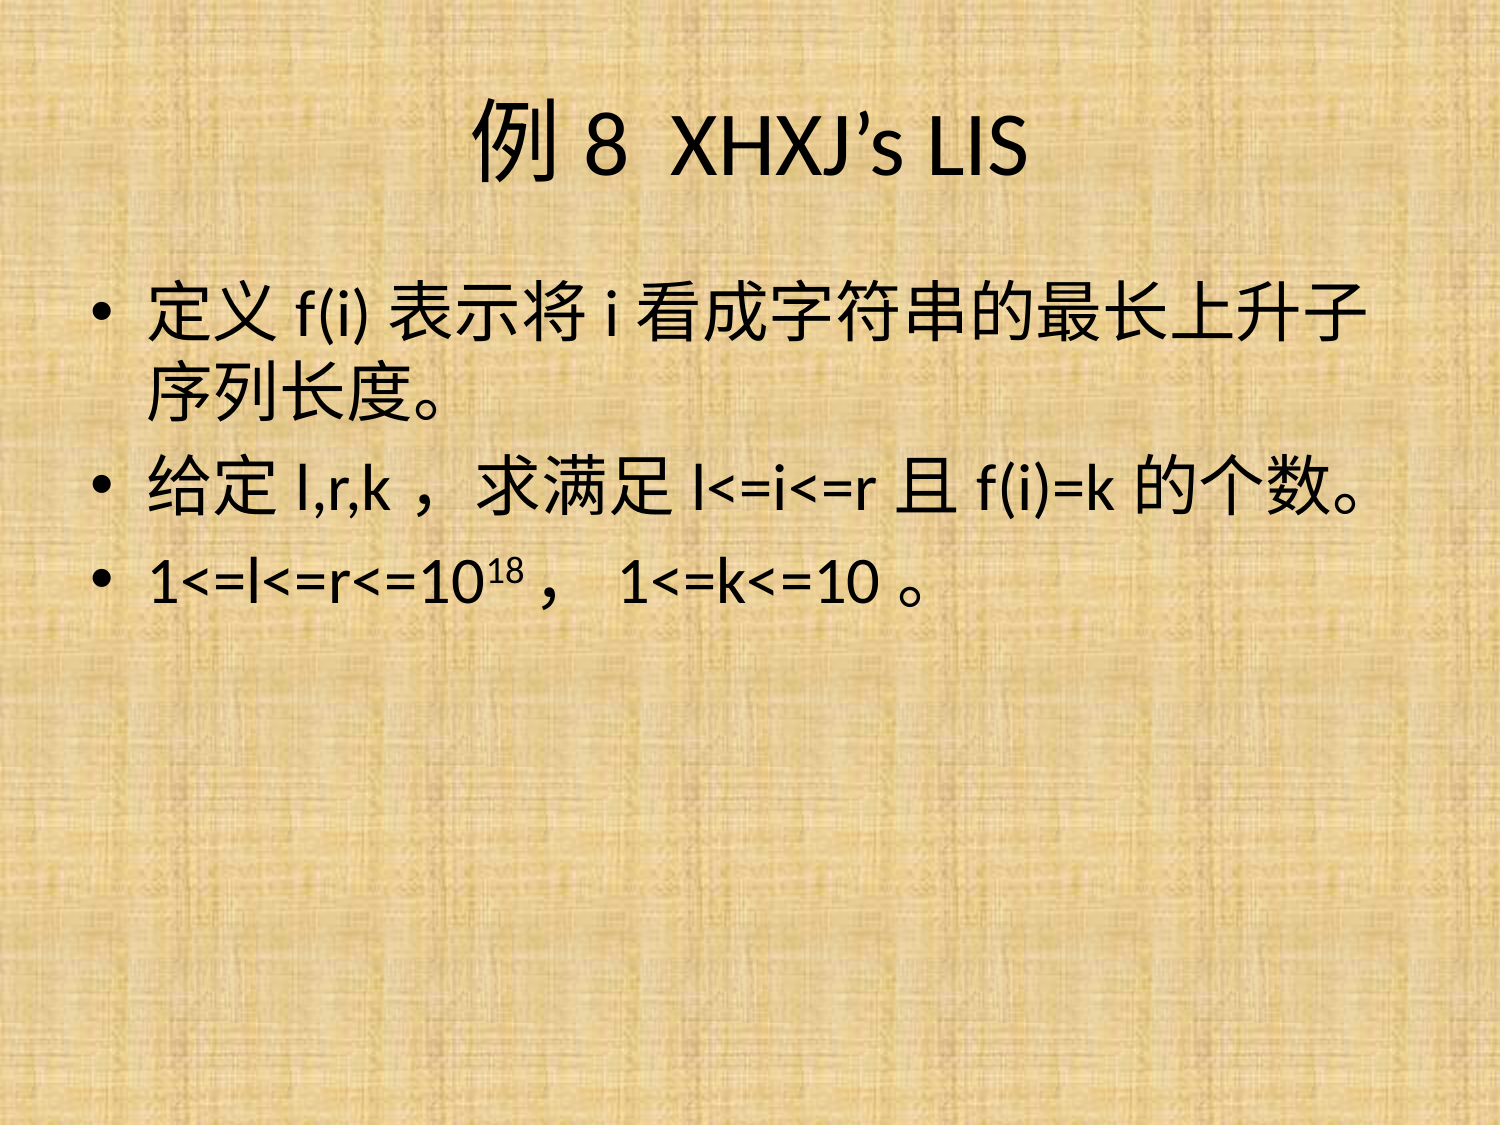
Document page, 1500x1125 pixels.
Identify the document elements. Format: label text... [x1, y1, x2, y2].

title 例8 XHXJ’s LIS [75, 45, 1425, 233]
list 定义f(i)表示将i看成字符串的最长上升子序列长度。 给定l,r,k，求满足l<=i<=r且f(i)=k的个数。 1<=l<=r<=1018，1<=k<=10。 [75, 262, 1425, 1005]
picture [0, 0, 1500, 1125]
